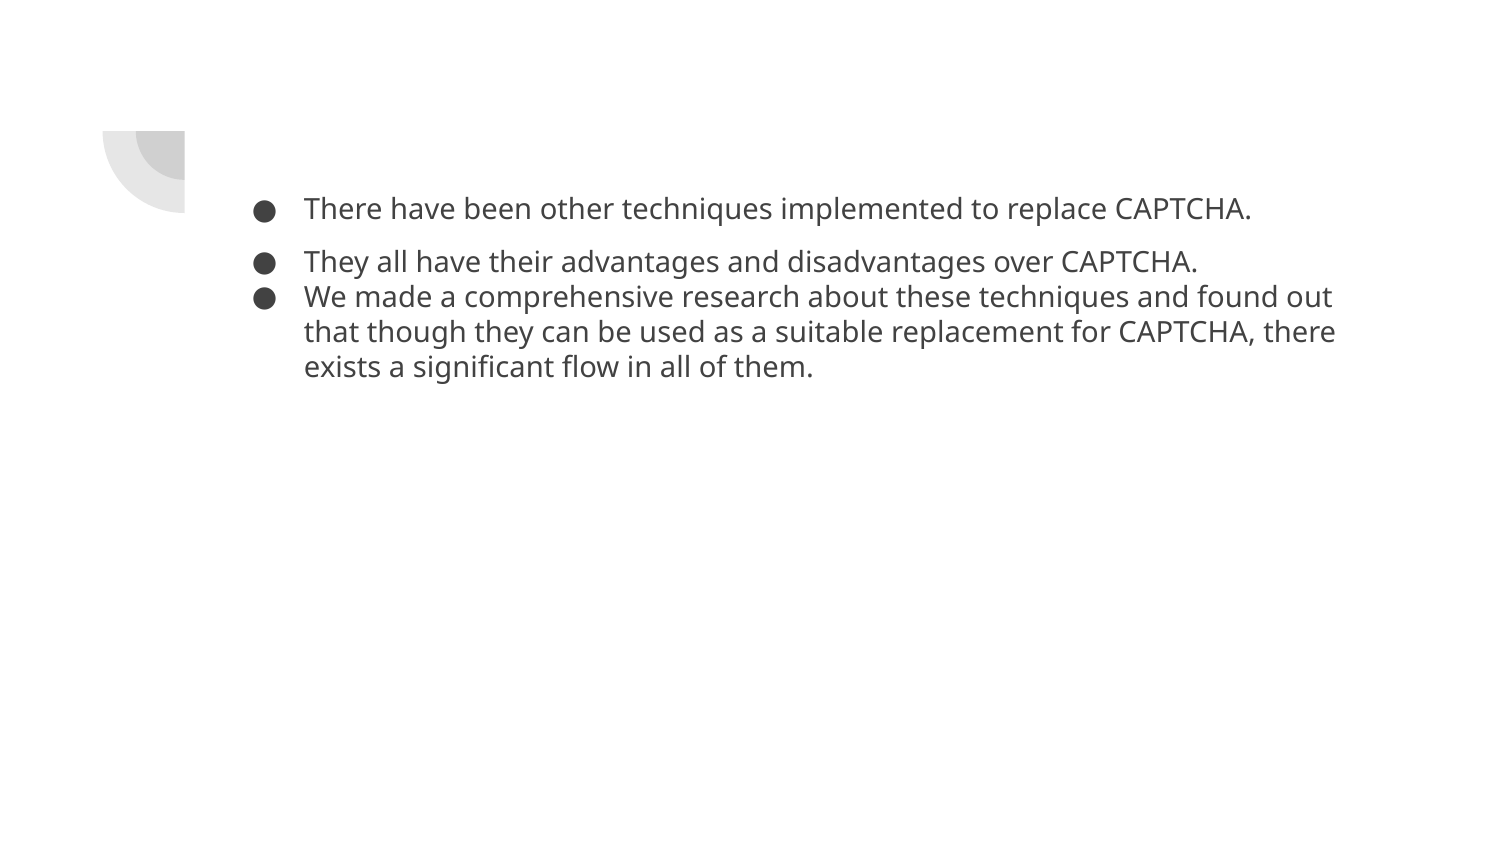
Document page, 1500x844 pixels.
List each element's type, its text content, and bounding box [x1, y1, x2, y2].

list There have been other techniques implemented to replace CAPTCHA. They all have their advantages and disadvantages over CAPTCHA. We made a comprehensive research about these techniques and found out that though they can be used as a suitable replacement for CAPTCHA, there exists a significant flow in all of them. [213, 89, 1368, 614]
